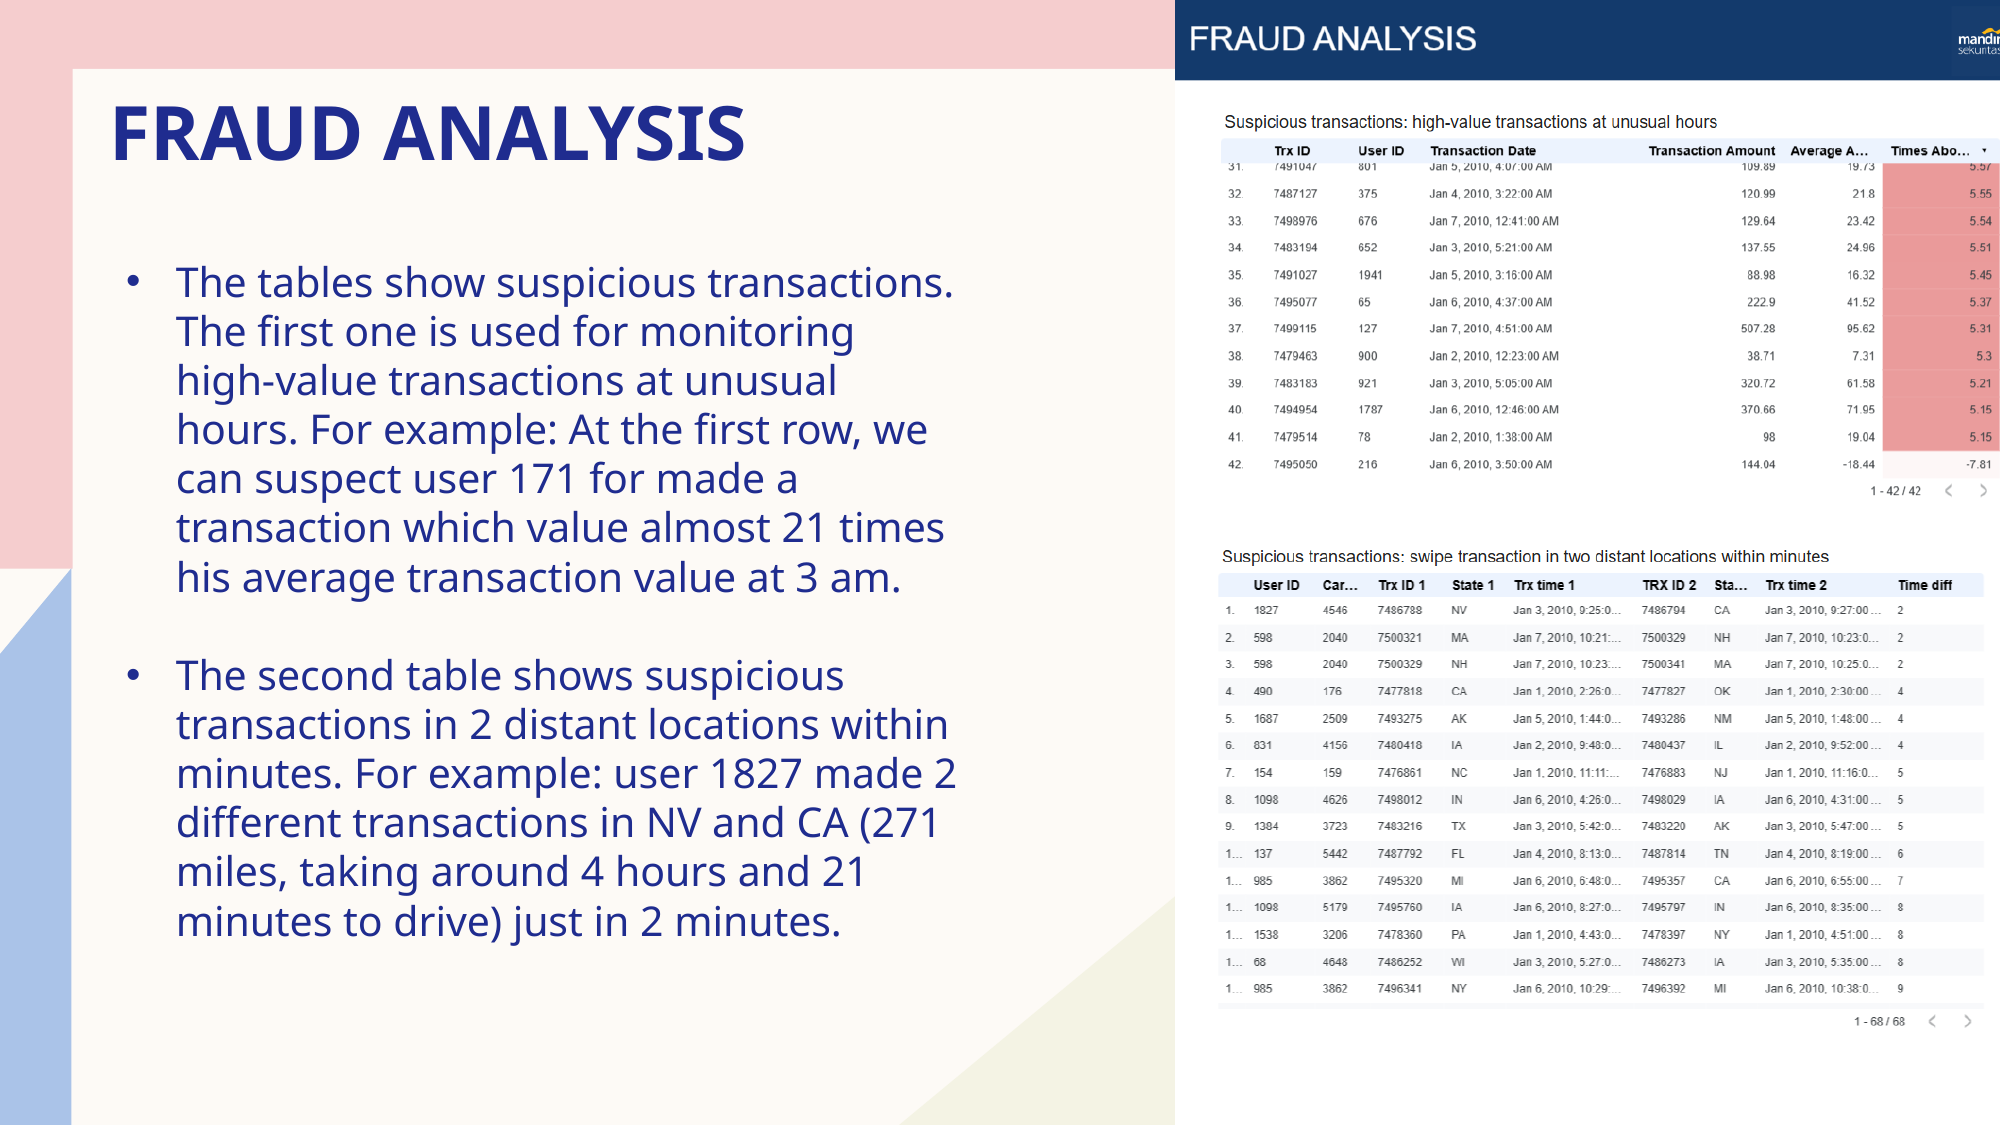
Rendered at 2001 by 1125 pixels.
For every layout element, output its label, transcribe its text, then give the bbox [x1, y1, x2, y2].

title FRAUD ANALYSIS [94, 77, 958, 176]
list The tables show suspicious transactions. The first one is used for monitoring high-value transactions at unusual hours. For example: At the first row, we can suspect user 171 for made a transaction which value almost 21 times his average transaction value at 3 am. The second table shows suspicious transactions in 2 distant locations within minutes. For example: user 1827 made 2 different transactions in NV and CA (271 miles, taking around 4 hours and 21 minutes to drive) just in 2 minutes. [111, 256, 974, 989]
picture [1175, 0, 2000, 1125]
